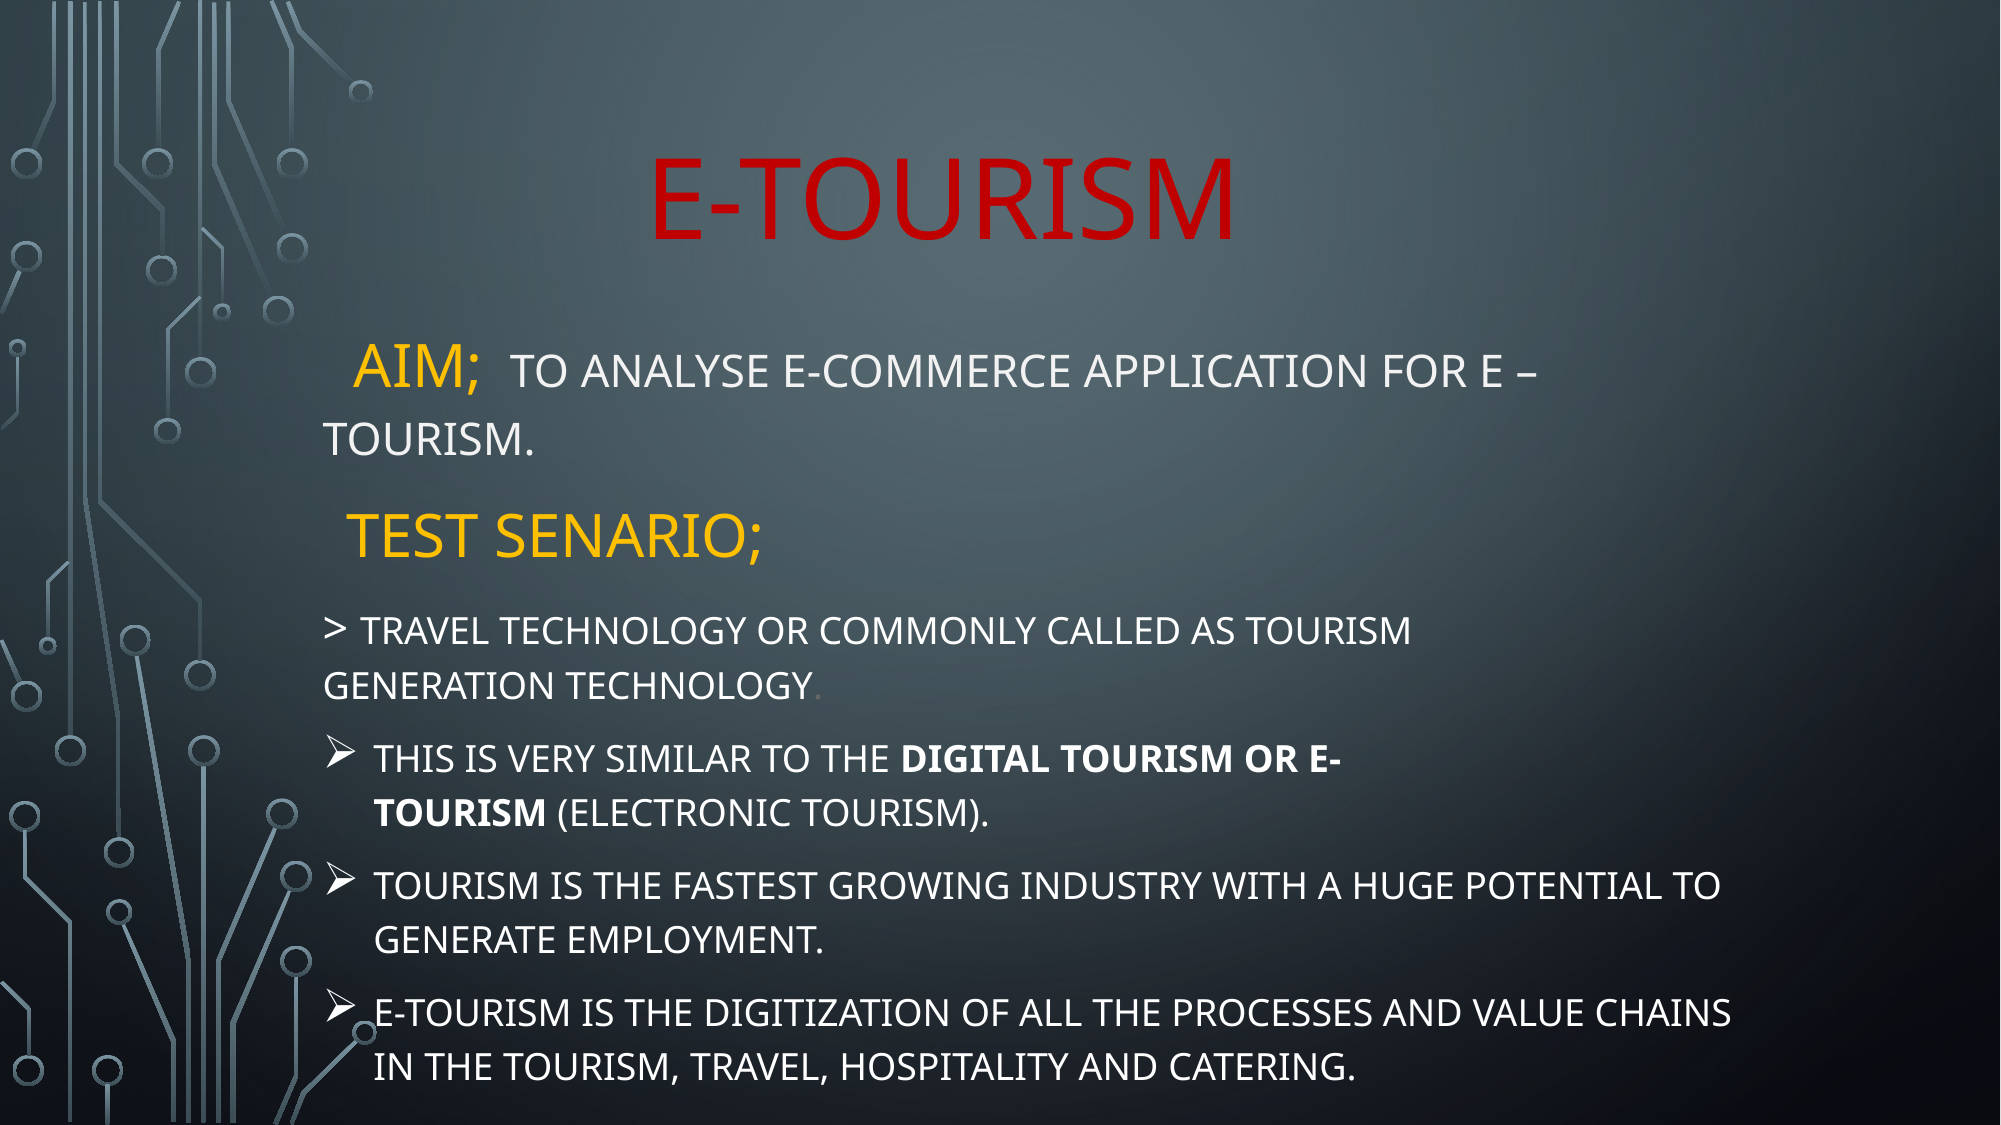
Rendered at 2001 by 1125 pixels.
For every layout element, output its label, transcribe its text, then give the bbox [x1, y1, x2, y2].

title E-TOURISM [630, 0, 1669, 272]
subtitle AIM; to analyse e-commerce application foR e –tourism. TEST SENARIO; > Travel Technology or commonly called as tourisM generation technology. This is very similar to the digital tourism or e-tourism (electronic tourism). Tourism is the fastest growing industry with a huge potential to generate employment. E-Tourism is the digitization of all the processes and value chains in the tourism, travel, hospitality and catering. [307, 305, 1750, 1096]
